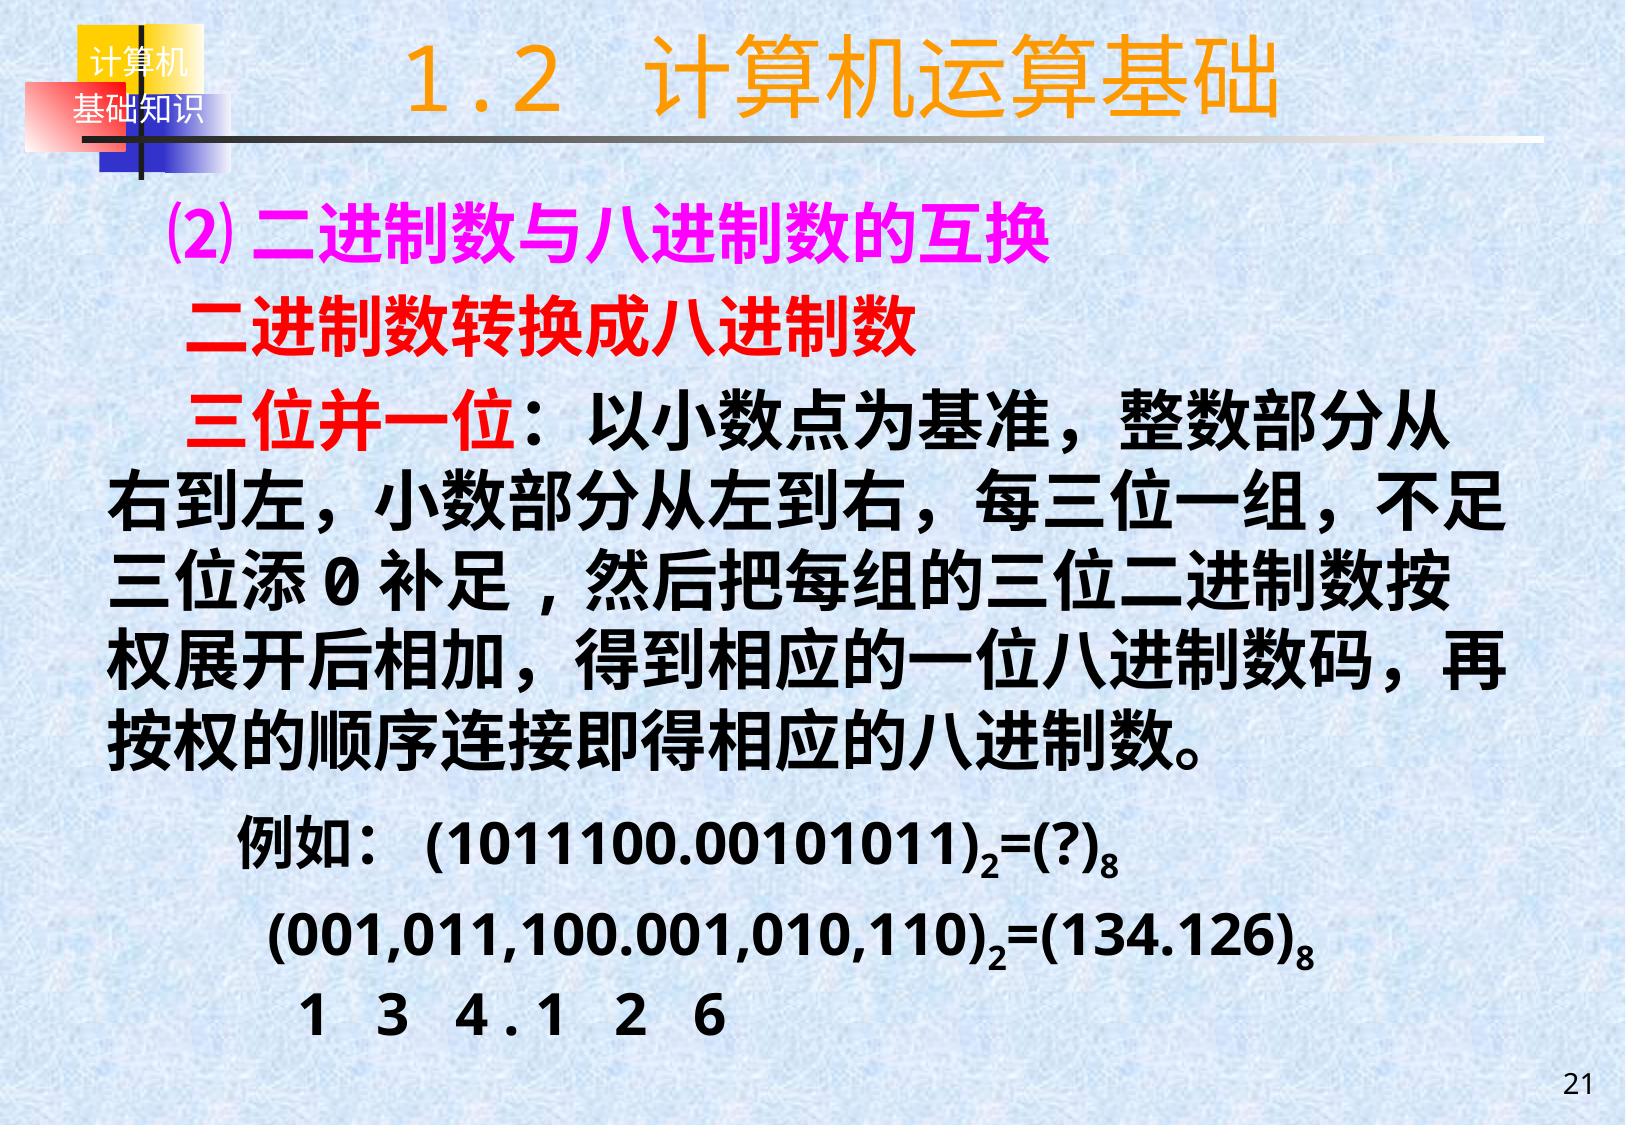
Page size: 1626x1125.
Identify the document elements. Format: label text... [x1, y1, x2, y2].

slide_number 21 [1438, 1062, 1612, 1113]
title 1.2 计算机运算基础 [310, 12, 1372, 138]
picture [0, 0, 1626, 1125]
text_box 例如：(1011100.00101011)2=(?)8 (001,011,100.001,010,110)2=(134.126)8 1 3 4 . 1 2 6 [221, 798, 1427, 1055]
list ⑵二进制数与八进制数的互换 二进制数转换成八进制数 三位并一位：以小数点为基准，整数部分从右到左，小数部分从左到右，每三位一组，不足三位添0补足,然后把每组的三位二进制数按权展开后相加，得到相应的一位八进制数码，再按权的顺序连接即得相应的八进制数。 [91, 184, 1534, 811]
